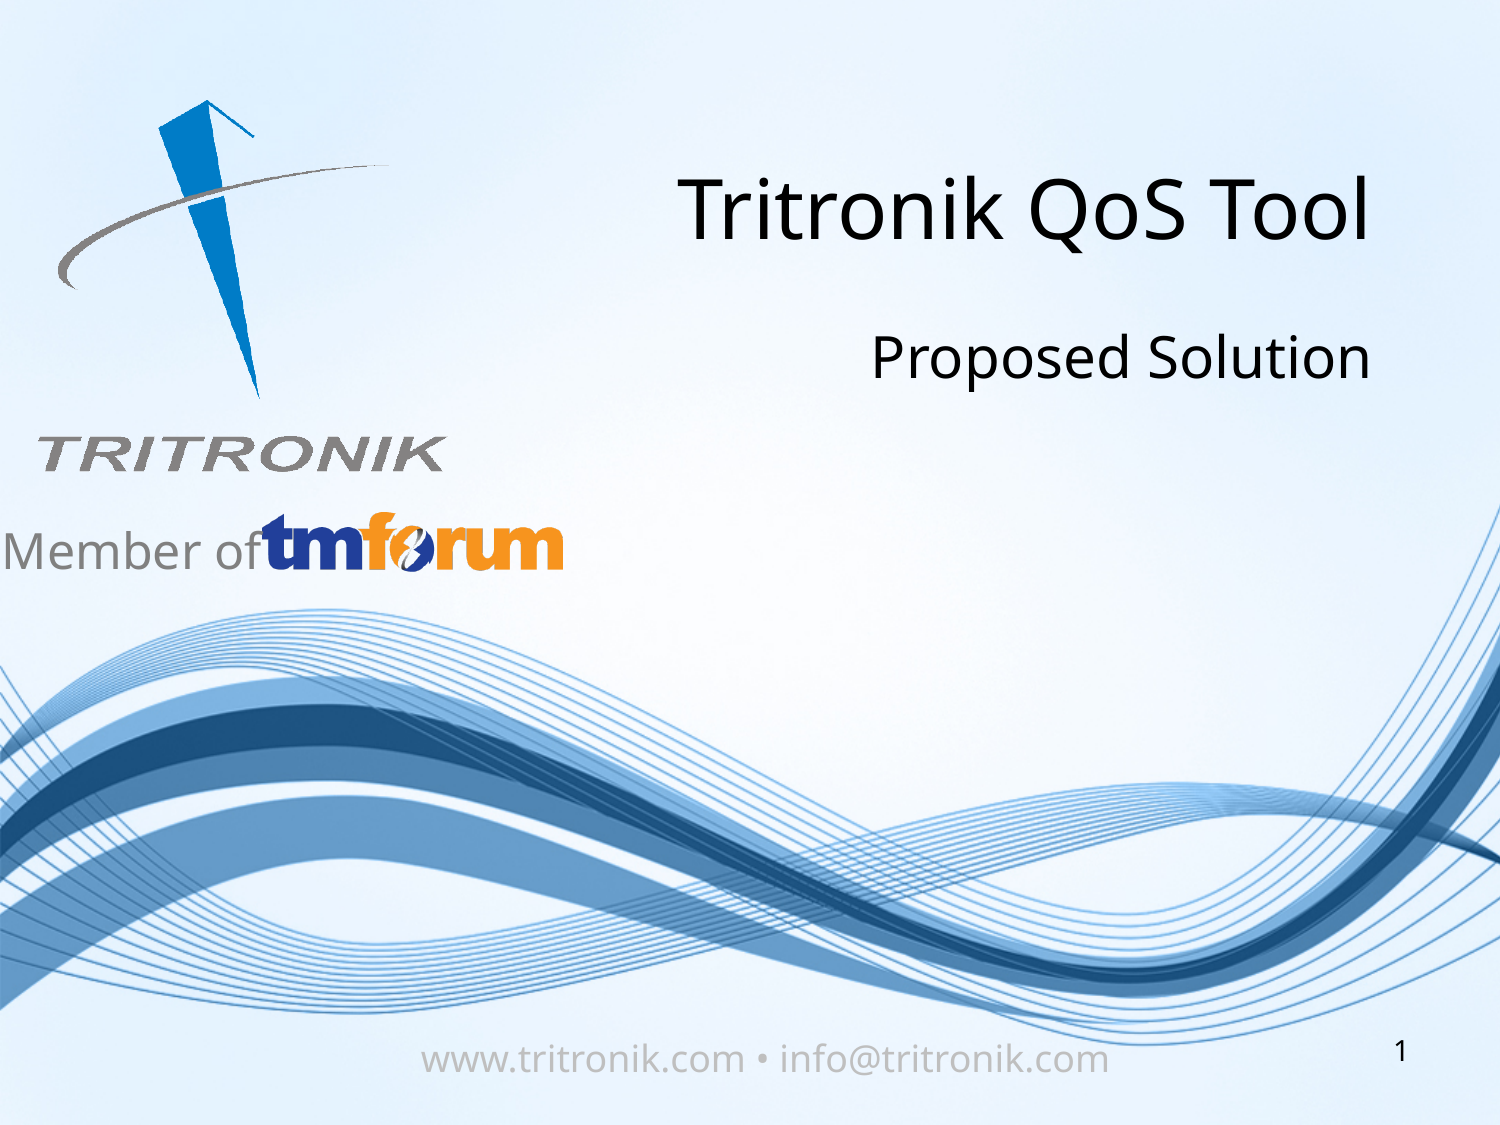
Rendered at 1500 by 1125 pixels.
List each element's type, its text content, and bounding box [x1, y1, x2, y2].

picture [0, 0, 1500, 1125]
subtitle Proposed Solution [724, 312, 1388, 563]
slide_number 1 [1074, 1024, 1426, 1103]
title Tritronik QoS Tool [424, 99, 1388, 313]
